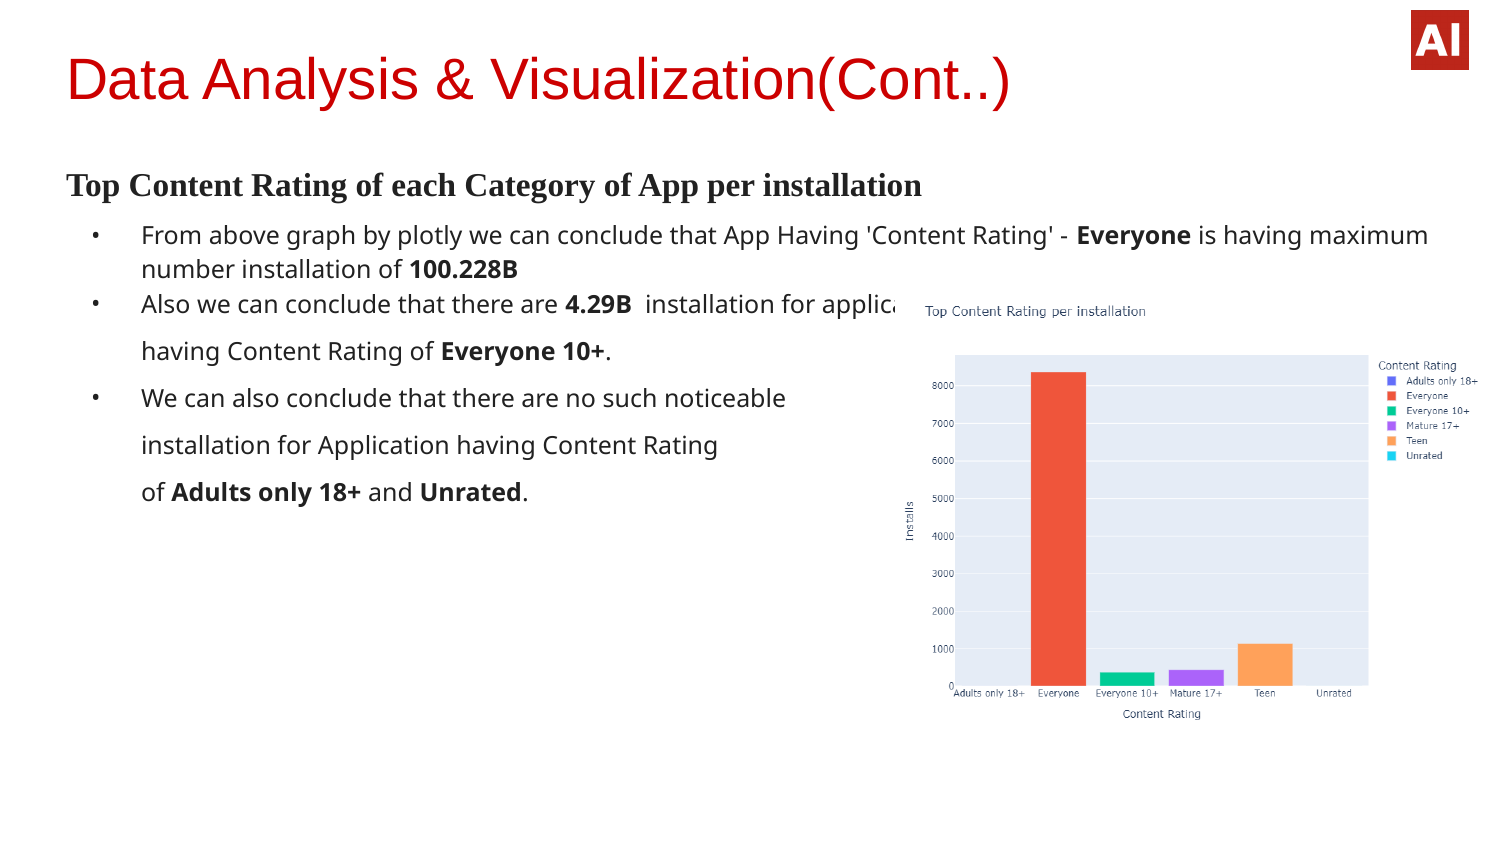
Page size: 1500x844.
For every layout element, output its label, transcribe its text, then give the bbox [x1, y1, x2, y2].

title Data Analysis & Visualization(Cont..) [51, 26, 1449, 120]
picture [895, 276, 1492, 749]
list Top Content Rating of each Category of App per installation From above graph by plotly we can conclude that App Having 'Content Rating' - Everyone is having maximum number installation of 100.228B Also we can conclude that there are 4.29B installation for application having Content Rating of Everyone 10+. We can also conclude that there are no such noticeable installation for Application having Content Rating of Adults only 18+ and Unrated. [51, 141, 1449, 796]
picture [1411, 10, 1469, 70]
